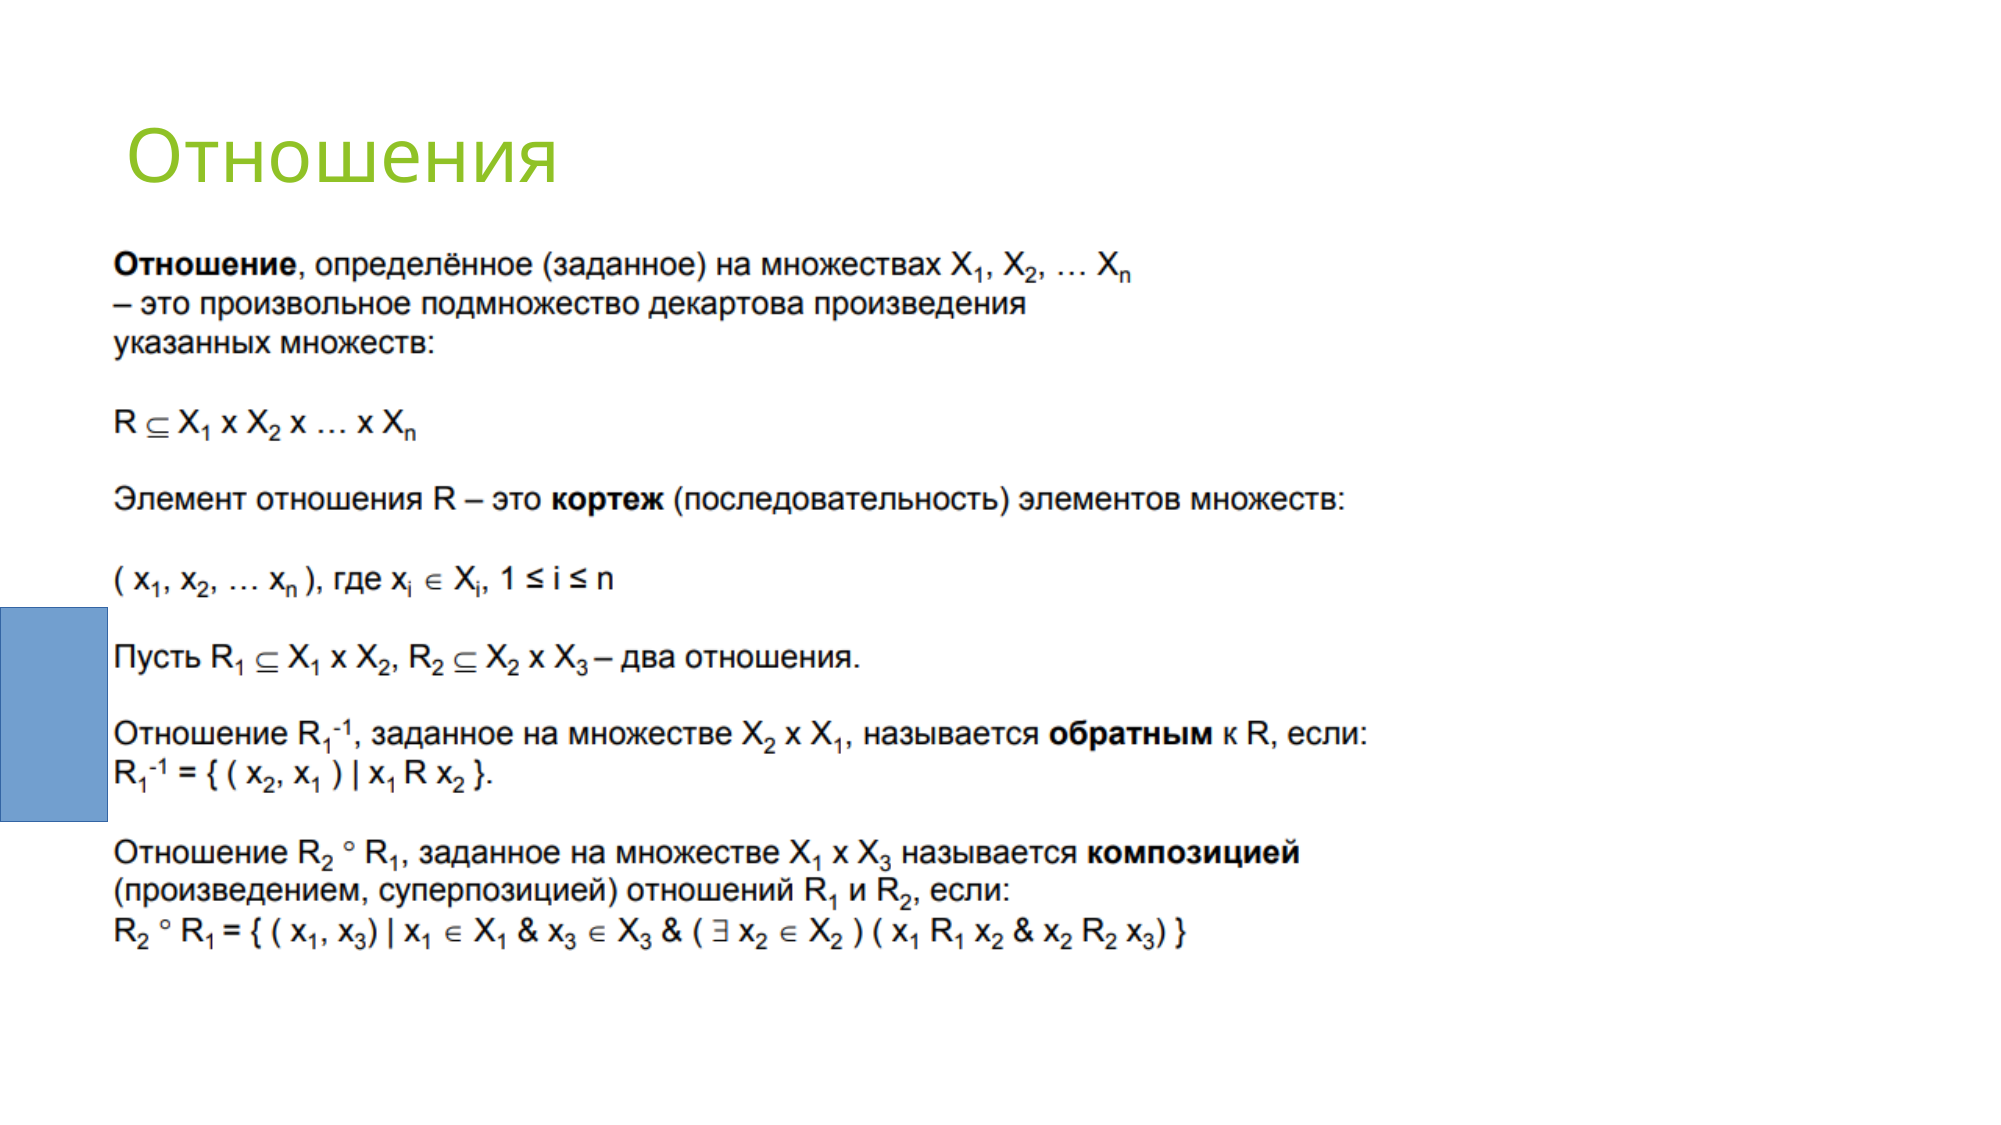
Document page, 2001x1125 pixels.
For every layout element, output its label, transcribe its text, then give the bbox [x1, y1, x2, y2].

text_box Отношения [111, 99, 1522, 317]
picture [110, 233, 1374, 952]
